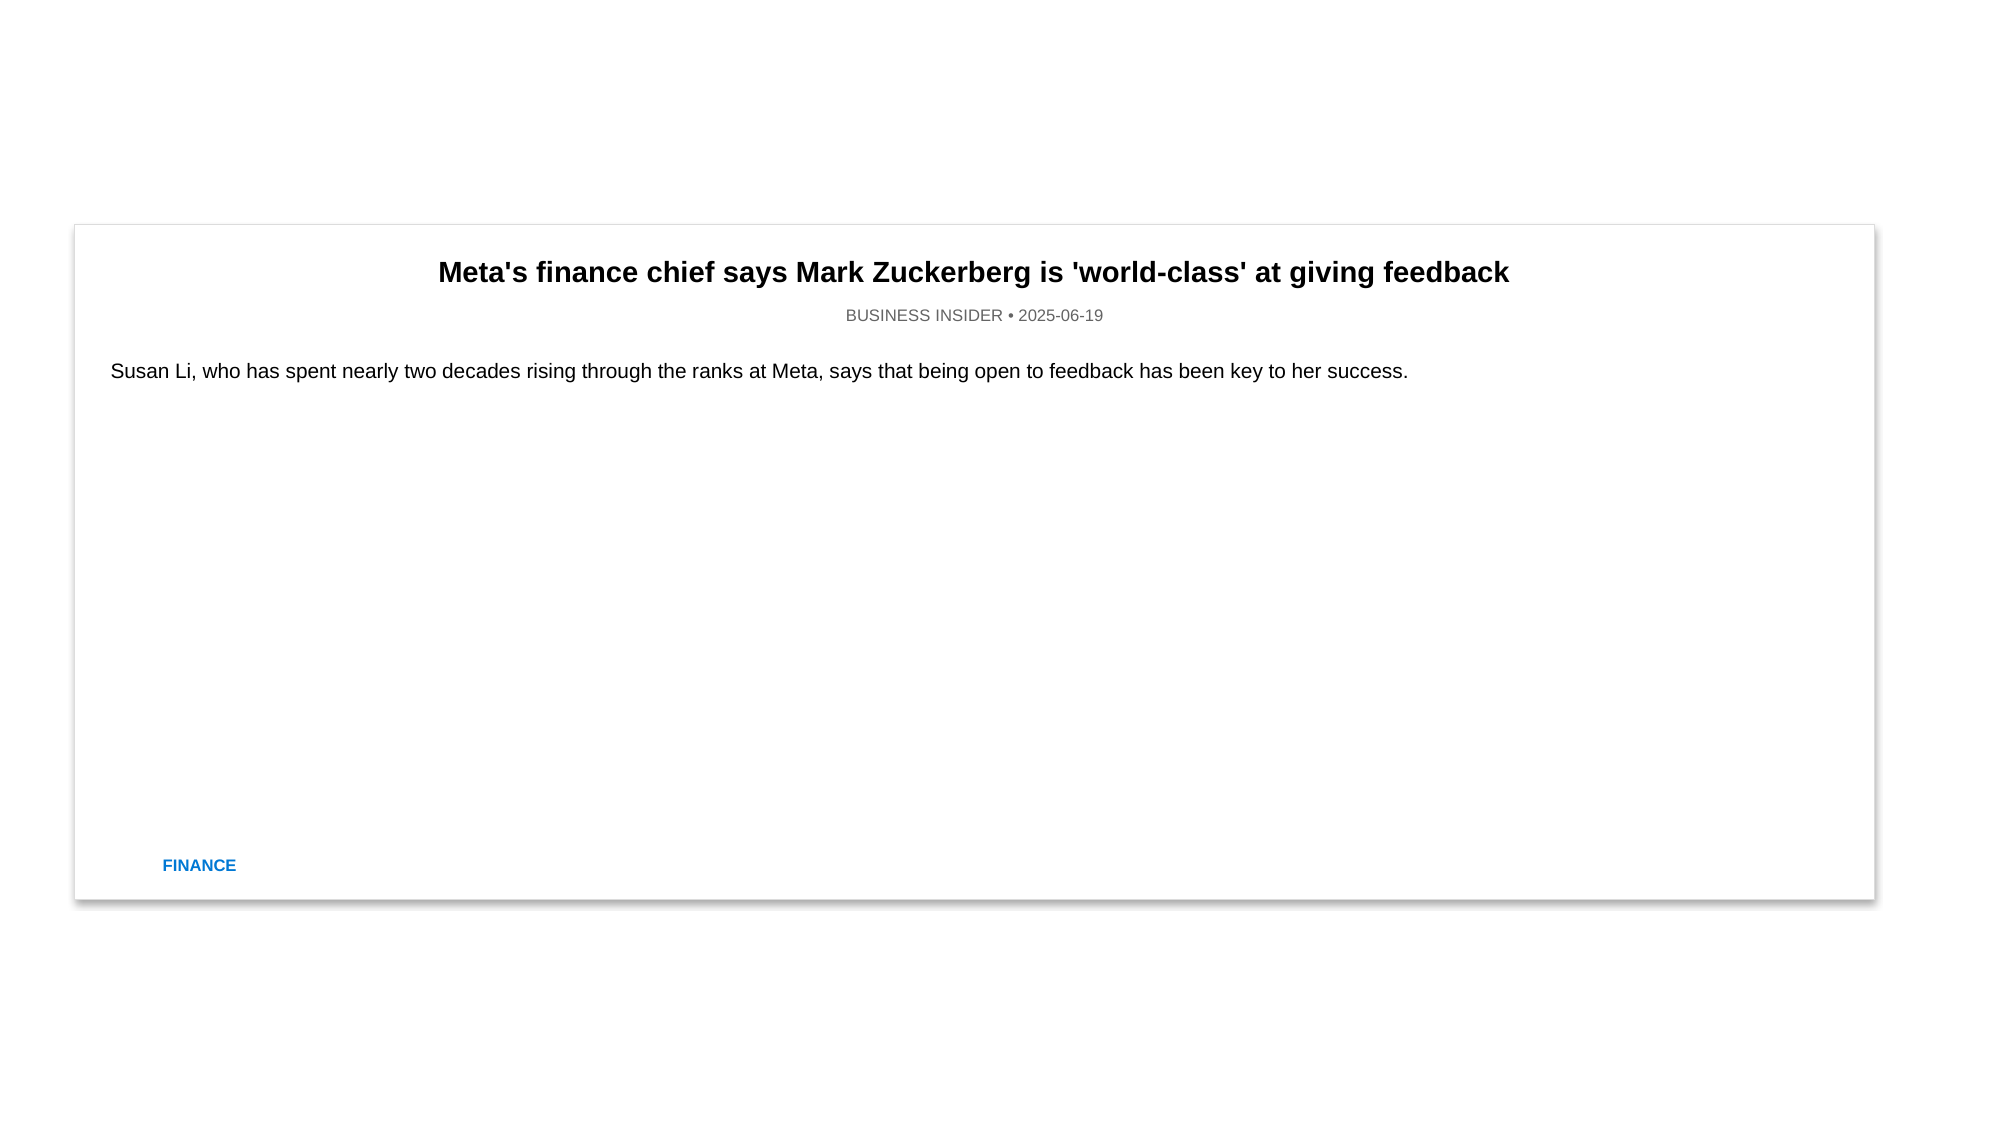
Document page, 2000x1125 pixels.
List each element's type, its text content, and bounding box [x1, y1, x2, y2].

text_box BUSINESS INSIDER • 2025-06-19 [831, 297, 1119, 333]
text_box Meta's finance chief says Mark Zuckerberg is 'world-class' at giving feedback [423, 245, 1527, 296]
text_box [74, 224, 1876, 901]
text_box FINANCE [147, 847, 252, 883]
text_box Susan Li, who has spent nearly two decades rising through the ranks at Meta, says that being open to feedback has been key to her success. [95, 350, 1855, 390]
